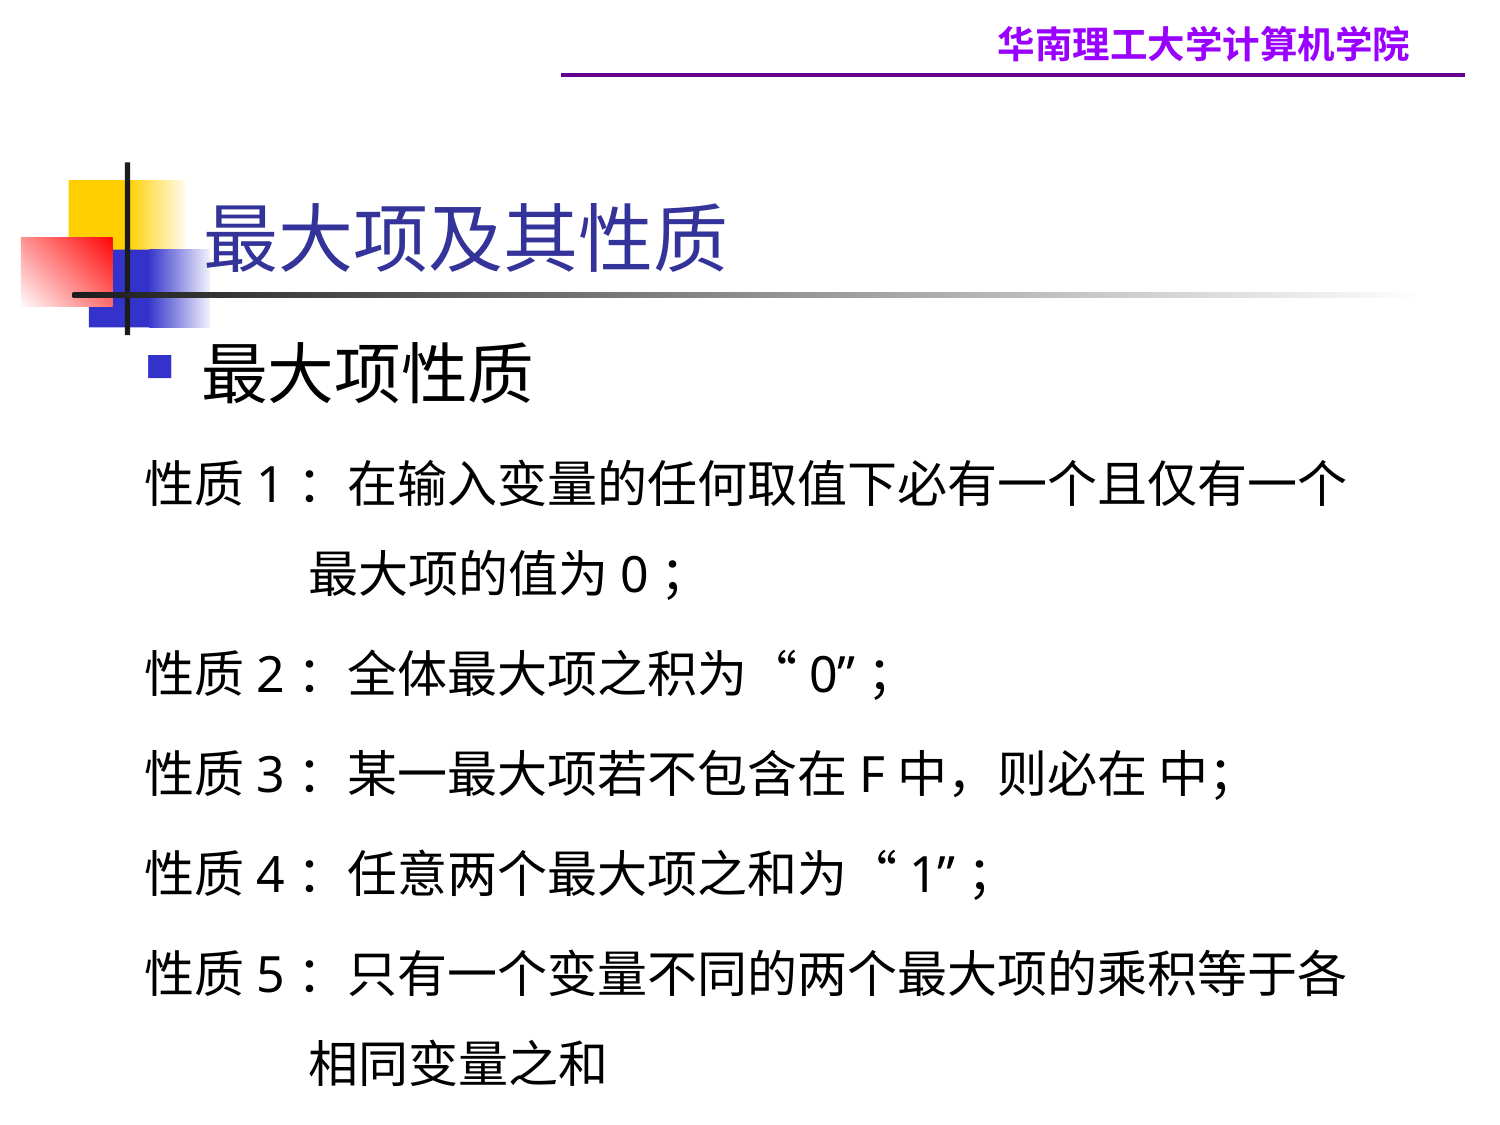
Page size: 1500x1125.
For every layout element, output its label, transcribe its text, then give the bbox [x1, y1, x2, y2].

title 最大项及其性质 [188, 101, 1468, 289]
list 最大项性质 性质1：在输入变量的任何取值下必有一个且仅有一个最大项的值为0； 性质2：全体最大项之积为“0”； 性质3：某一最大项若不包含在F中，则必在 中； 性质4：任意两个最大项之和为“1”； 性质5：只有一个变量不同的两个最大项的乘积等于各相同变量之和 [129, 324, 1406, 1099]
